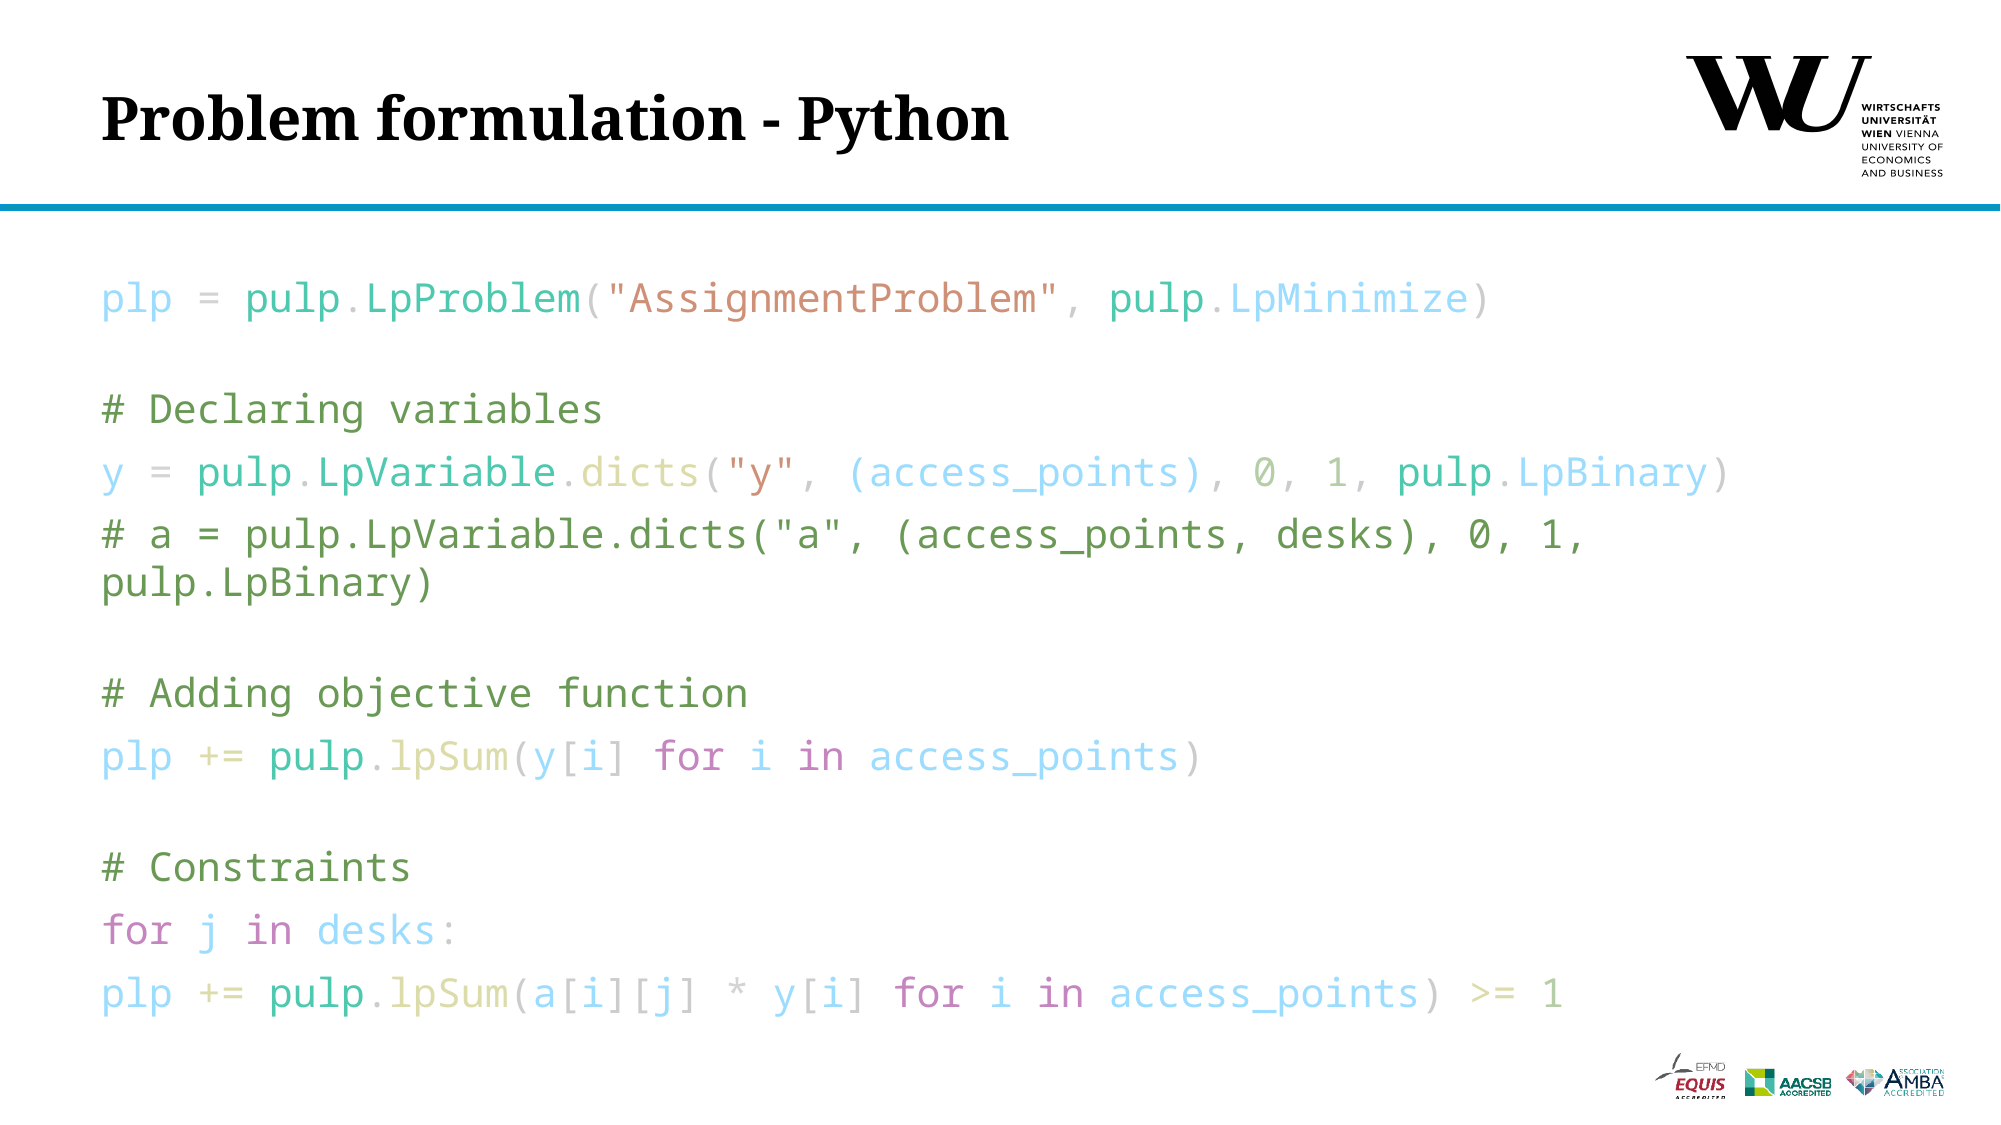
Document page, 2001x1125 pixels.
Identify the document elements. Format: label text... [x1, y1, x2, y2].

list plp = pulp.LpProblem("AssignmentProblem", pulp.LpMinimize) # Declaring variables y = pulp.LpVariable.dicts("y", (access_points), 0, 1, pulp.LpBinary) # a = pulp.LpVariable.dicts("a", (access_points, desks), 0, 1, pulp.LpBinary) # Adding objective function plp += pulp.lpSum(y[i] for i in access_points) # Constraints for j in desks: plp += pulp.lpSum(a[i][j] * y[i] for i in access_points) >= 1 [101, 264, 1799, 1024]
picture [1686, 56, 1943, 179]
picture [1655, 1053, 1944, 1099]
title Problem formulation - Python [101, 27, 1598, 206]
